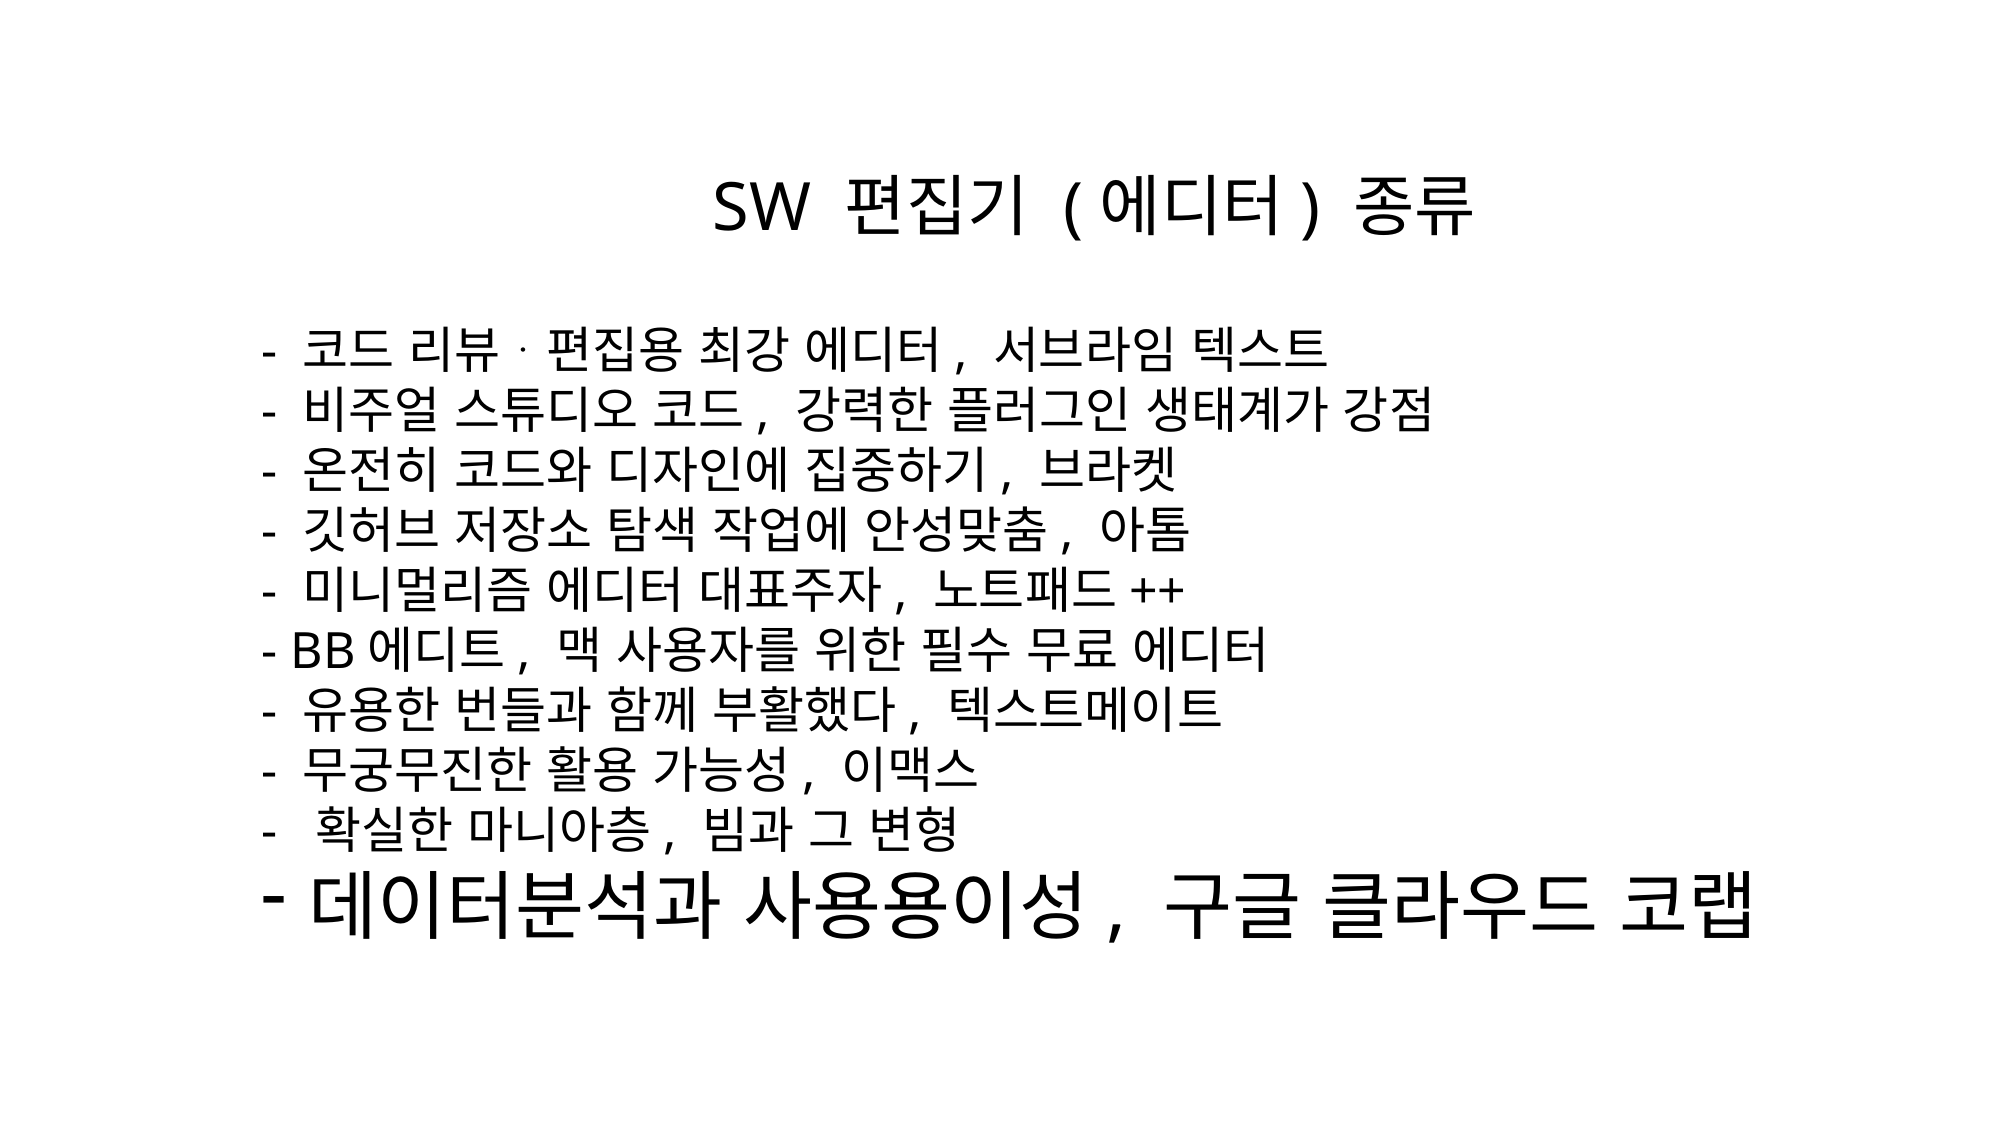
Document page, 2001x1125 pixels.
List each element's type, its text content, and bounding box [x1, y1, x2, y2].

text_box - 코드 리뷰ᆞ편집용 최강 에디터, 서브라임 텍스트 - 비주얼 스튜디오 코드, 강력한 플러그인 생태계가 강점 - 온전히 코드와 디자인에 집중하기, 브라켓 - 깃허브 저장소 탐색 작업에 안성맞춤, 아톰 - 미니멀리즘 에디터 대표주자, 노트패드++ - BB에디트, 맥 사용자를 위한 필수 무료 에디터 - 유용한 번들과 함께 부활했다, 텍스트메이트 - 무궁무진한 활용 가능성, 이맥스 - 확실한 마니아층, 빔과 그 변형 데이터분석과 사용용이성, 구글 클라우드 코랩 [246, 311, 1872, 1017]
text_box SW 편집기 (에디터) 종류 [365, 156, 1825, 252]
